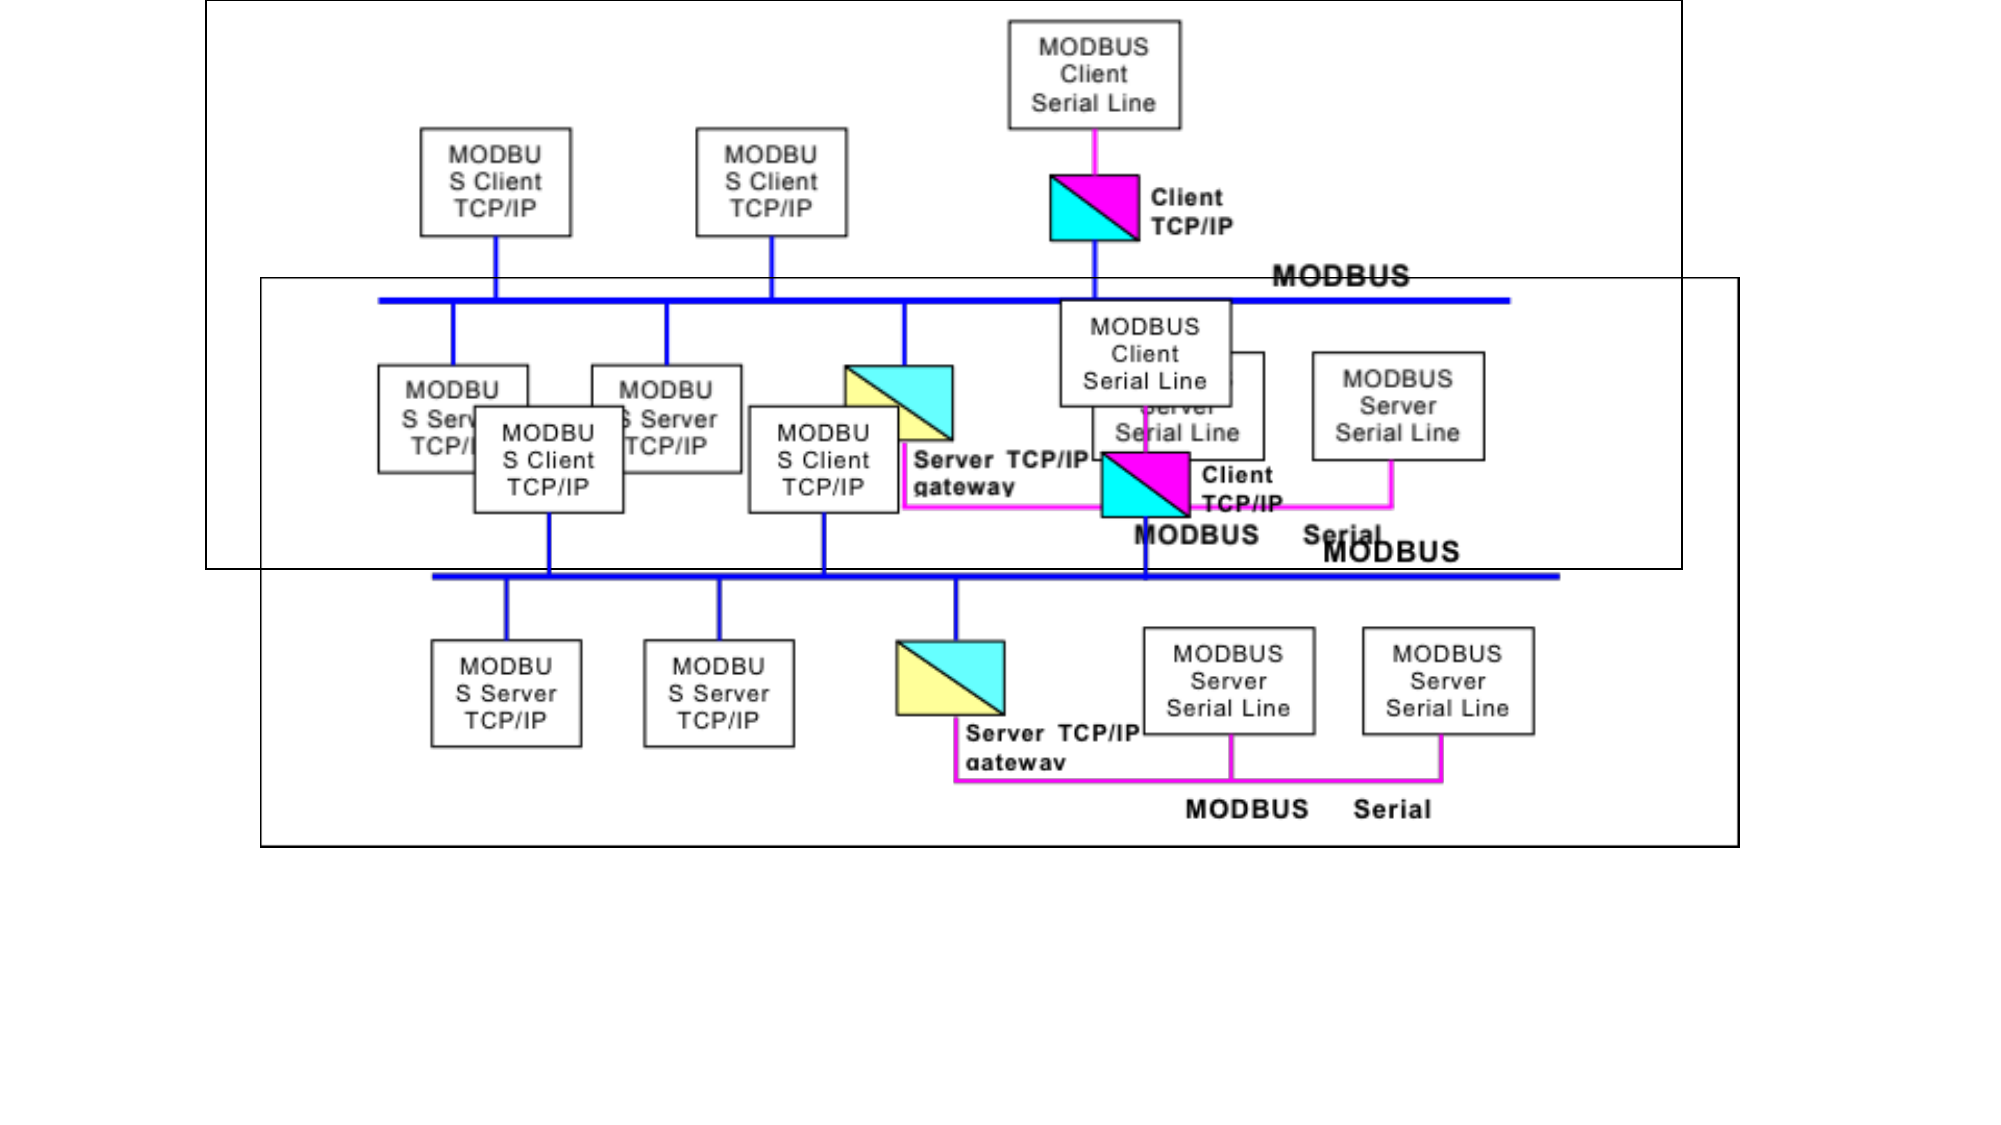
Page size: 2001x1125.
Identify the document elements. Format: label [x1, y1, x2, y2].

picture [260, 11, 1740, 848]
text_box [205, 0, 1683, 570]
